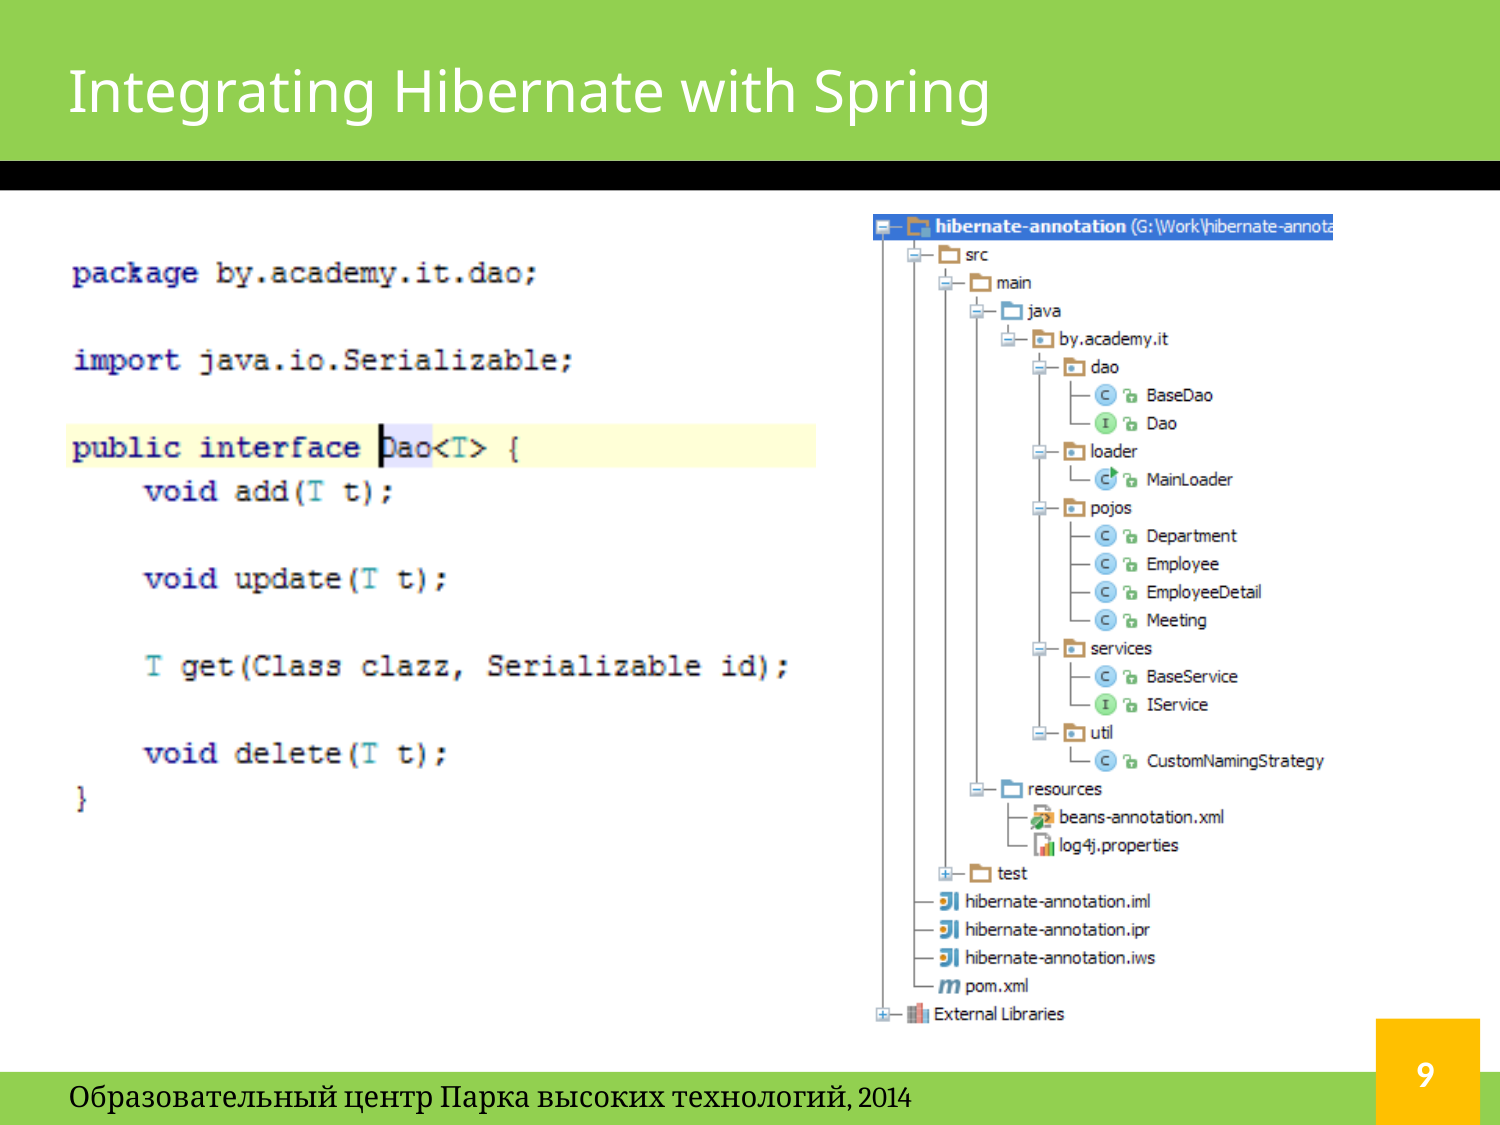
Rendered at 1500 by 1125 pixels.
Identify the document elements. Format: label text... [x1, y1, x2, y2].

slide_number 9 [1376, 1042, 1475, 1103]
picture [873, 213, 1334, 1037]
picture [65, 255, 816, 823]
title Integrating Hibernate with Spring [53, 42, 1404, 135]
